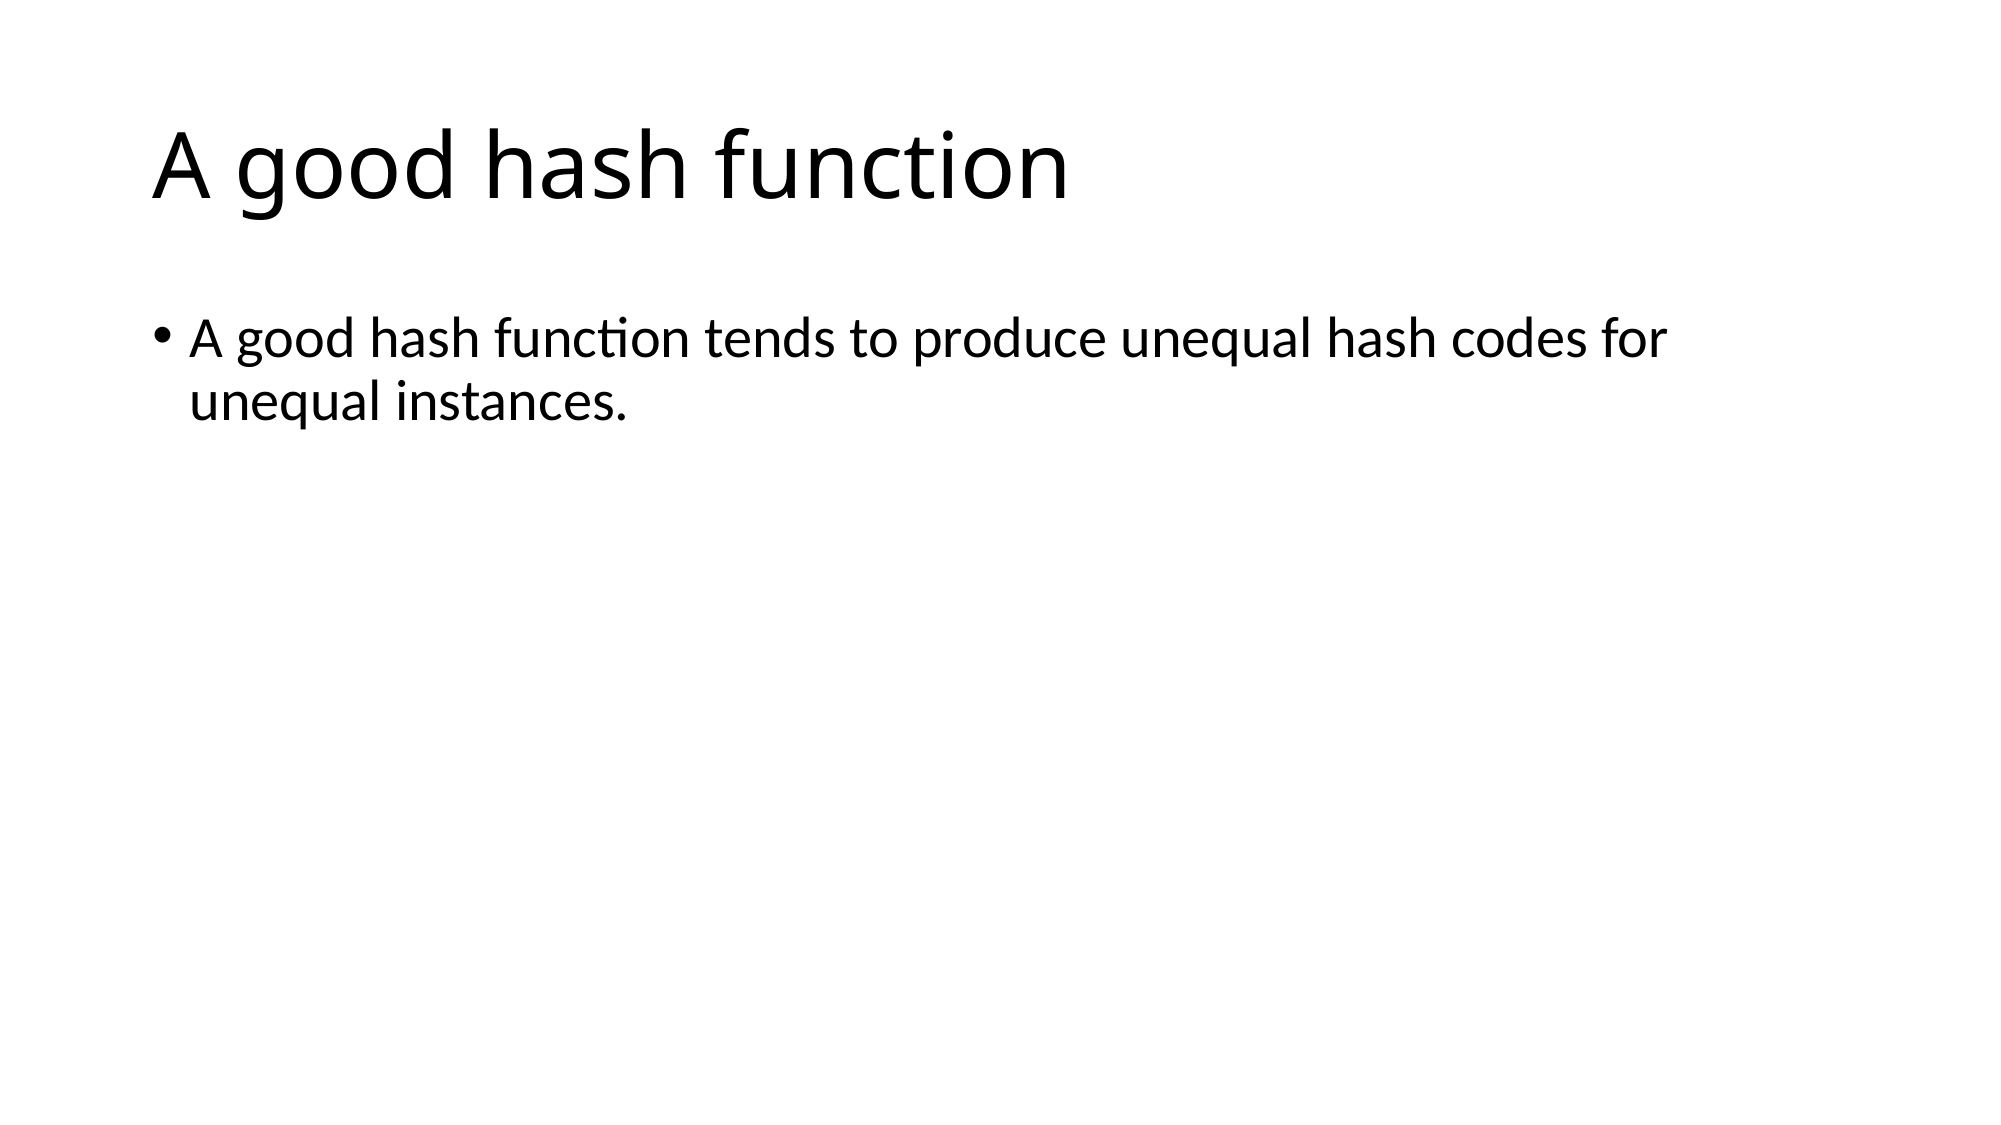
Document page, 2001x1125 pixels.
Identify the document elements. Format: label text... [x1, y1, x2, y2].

title A good hash function [137, 59, 1863, 278]
list A good hash function tends to produce unequal hash codes for unequal instances. [137, 299, 1863, 1014]
